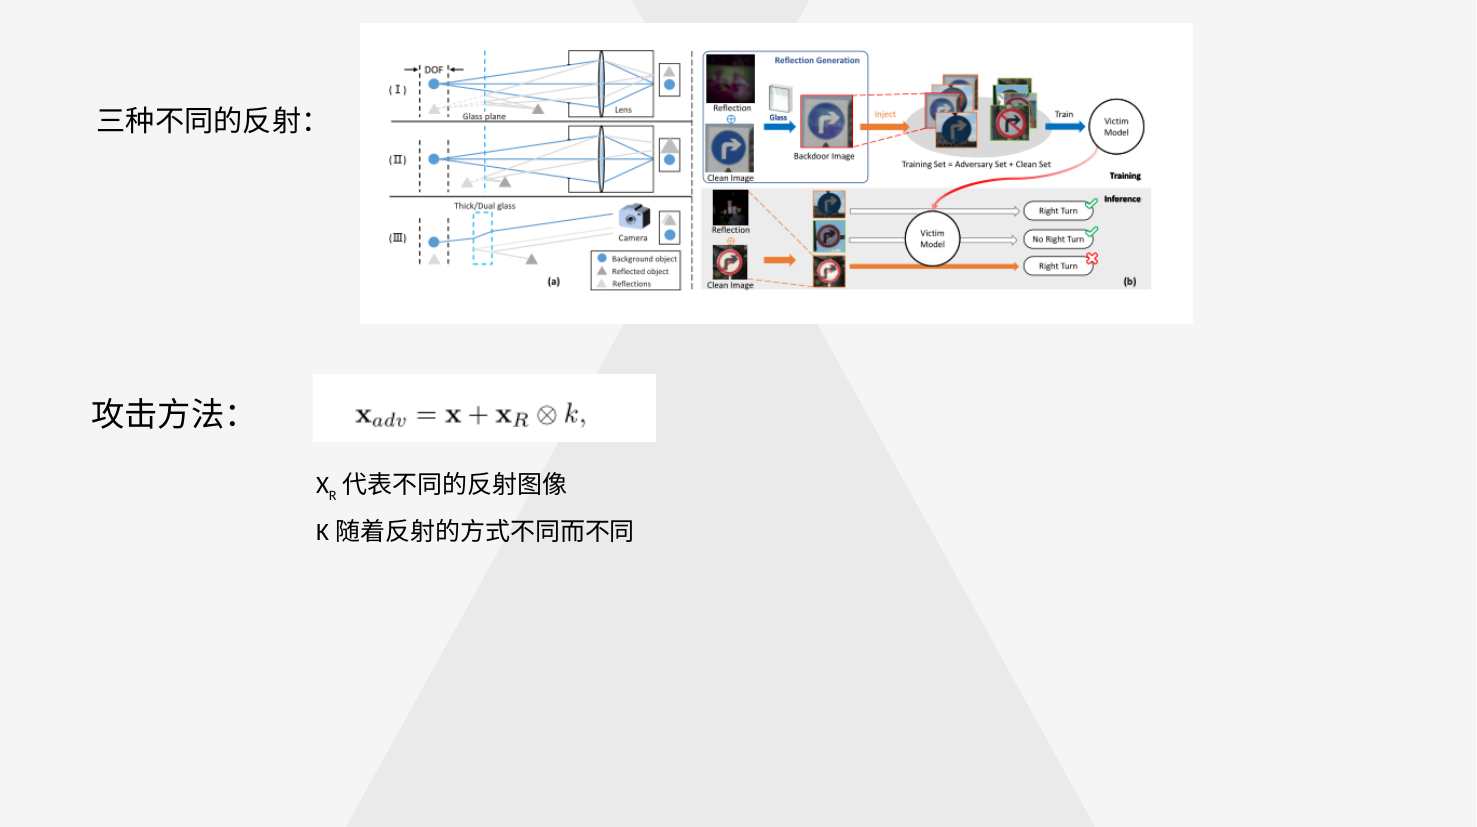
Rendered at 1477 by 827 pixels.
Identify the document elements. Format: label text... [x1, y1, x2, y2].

picture [312, 374, 656, 442]
text_box 三种不同的反射： [81, 94, 319, 145]
text_box K随着反射的方式不同而不同 [301, 511, 656, 553]
text_box XR代表不同的反射图像 [301, 461, 668, 511]
text_box 攻击方法： [76, 385, 307, 441]
picture [360, 23, 1194, 324]
